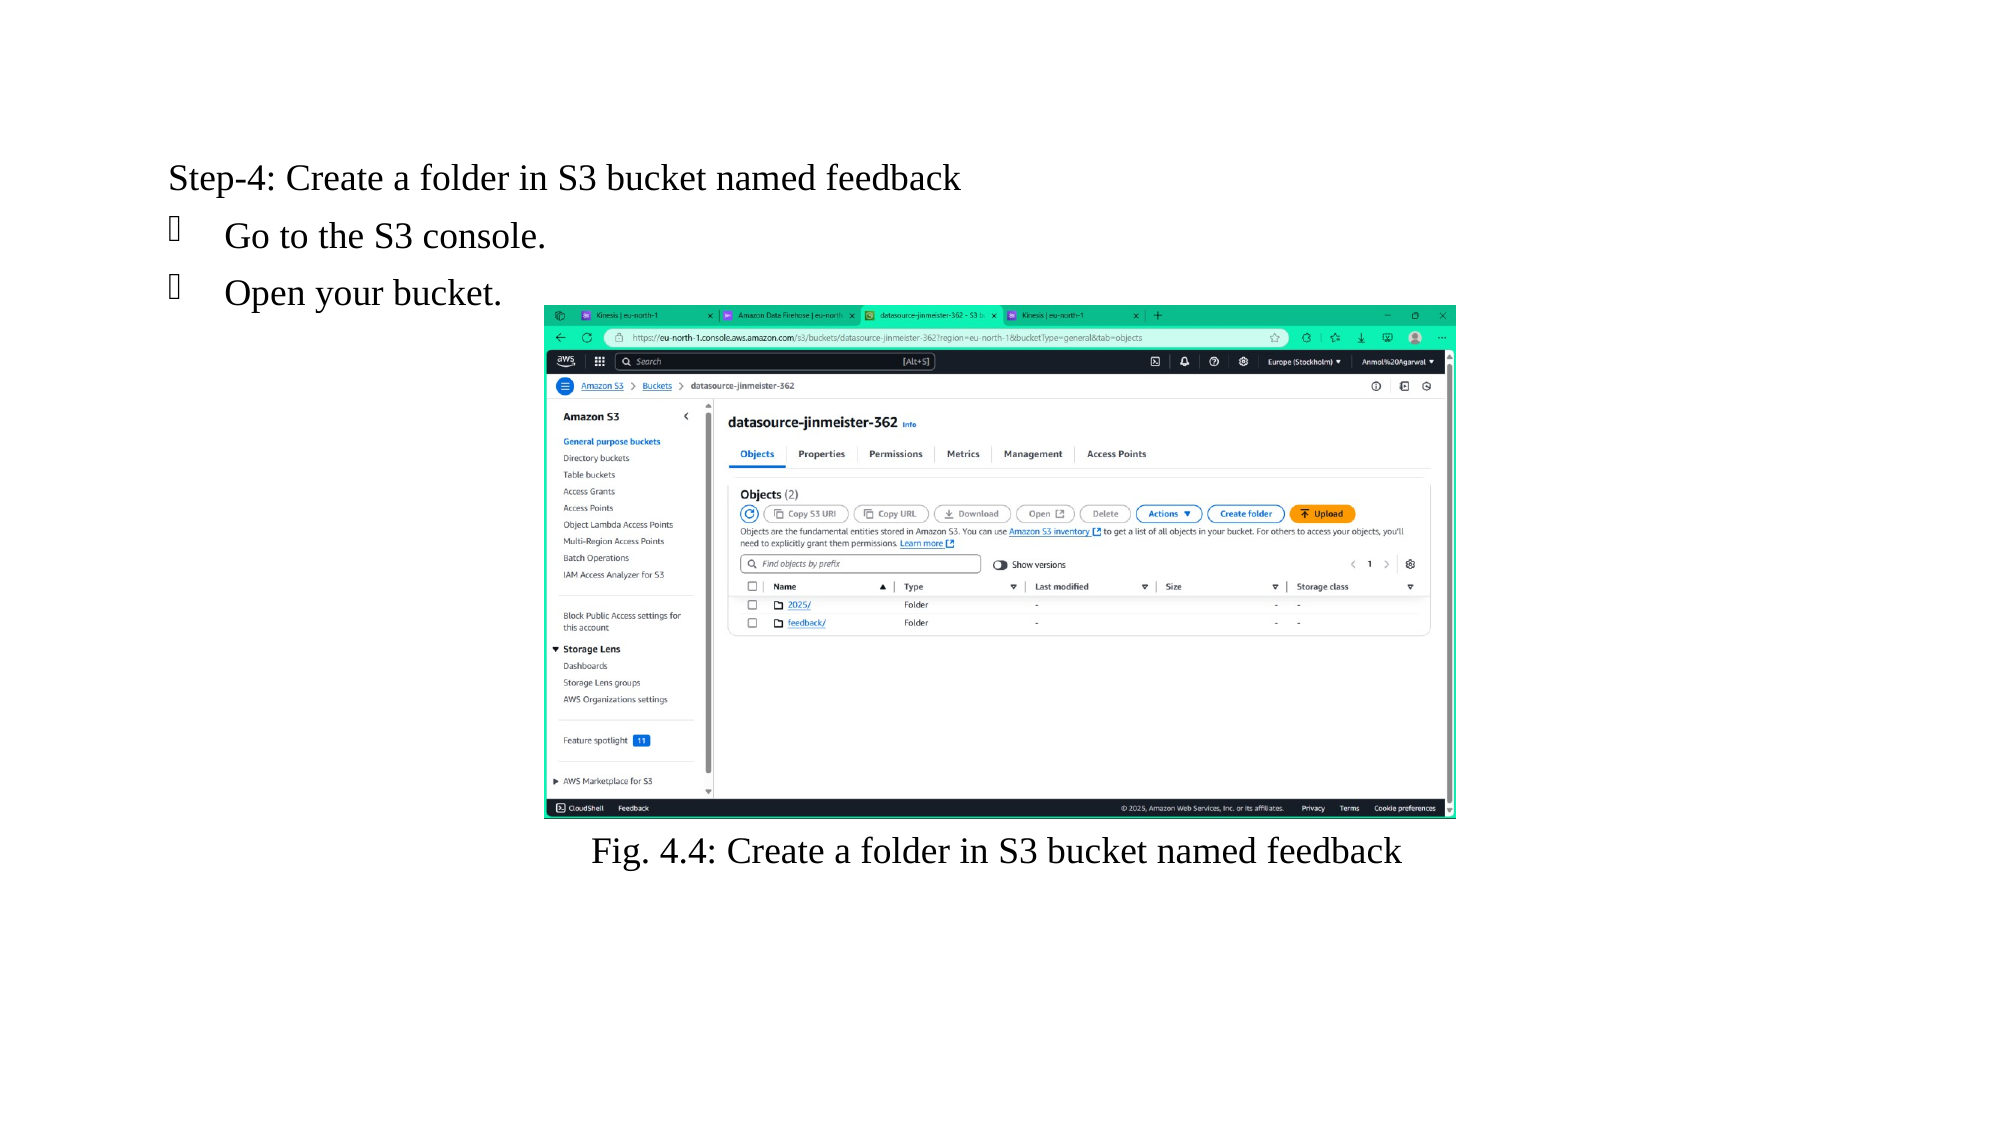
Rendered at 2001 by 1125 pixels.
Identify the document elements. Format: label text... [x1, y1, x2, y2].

text_box Step-4: Create a folder in S3 bucket named feedback Go to the S3 console. Open your bucket. [153, 145, 1154, 321]
text_box Fig. 4.4: Create a folder in S3 bucket named feedback [576, 818, 1577, 879]
picture [544, 305, 1456, 819]
